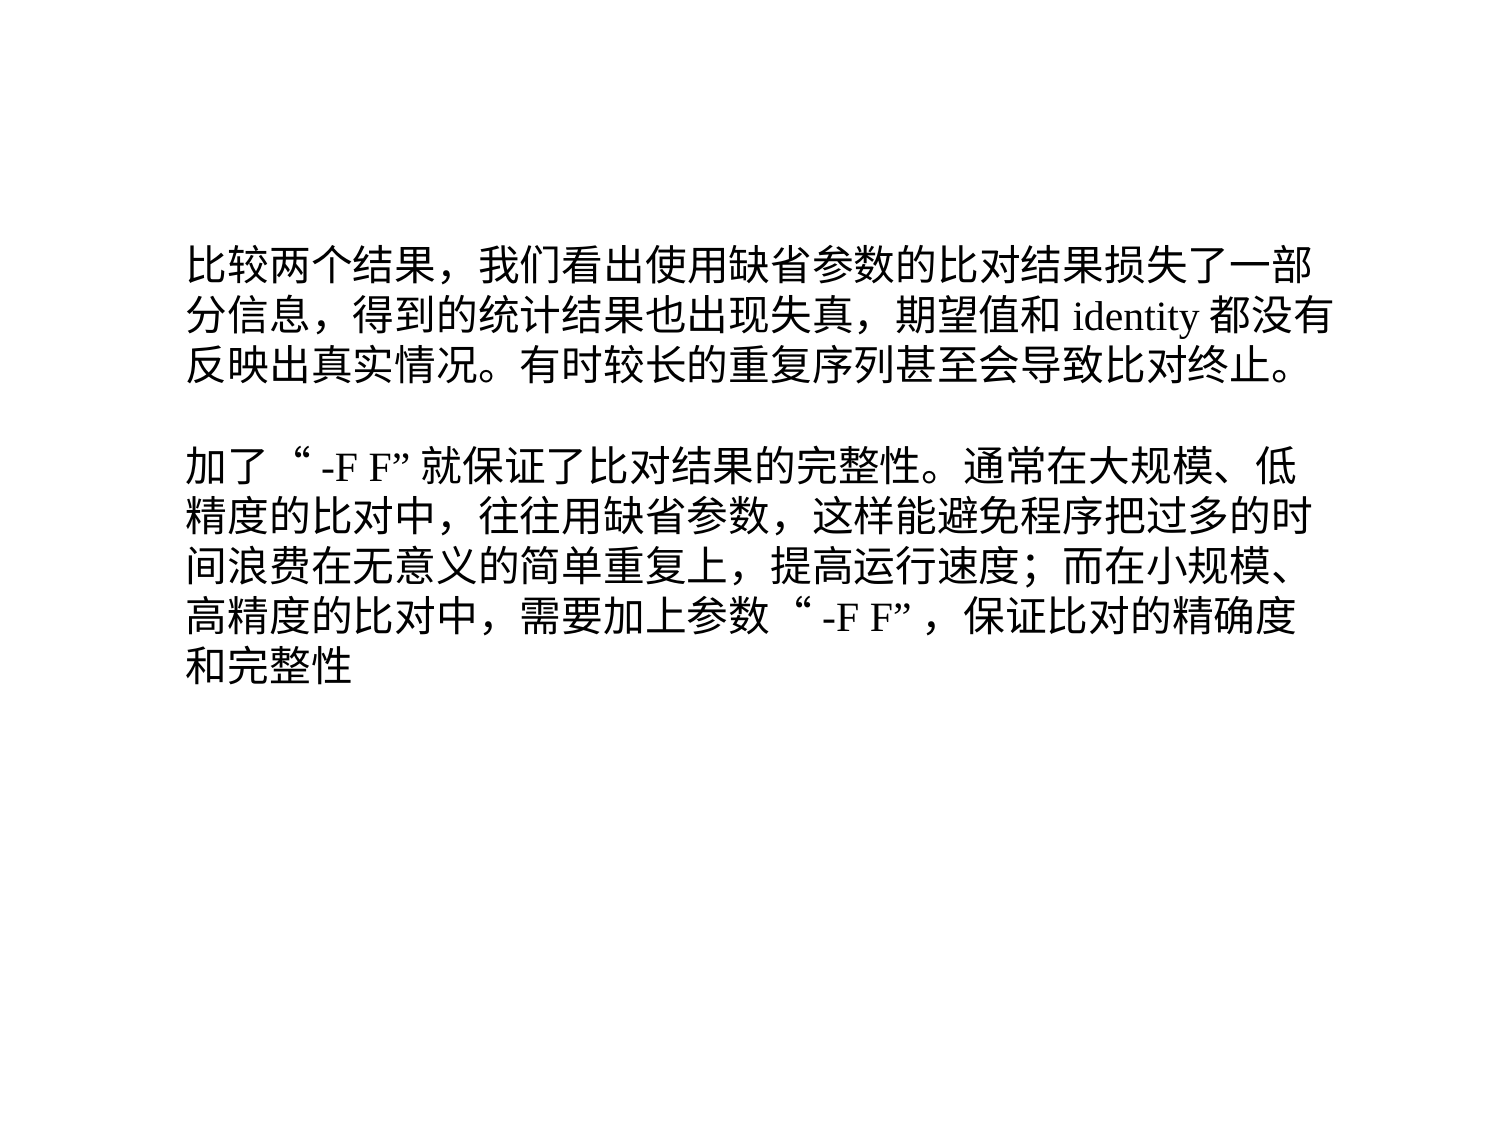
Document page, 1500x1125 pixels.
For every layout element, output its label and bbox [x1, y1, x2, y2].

text_box [159, 207, 1398, 709]
